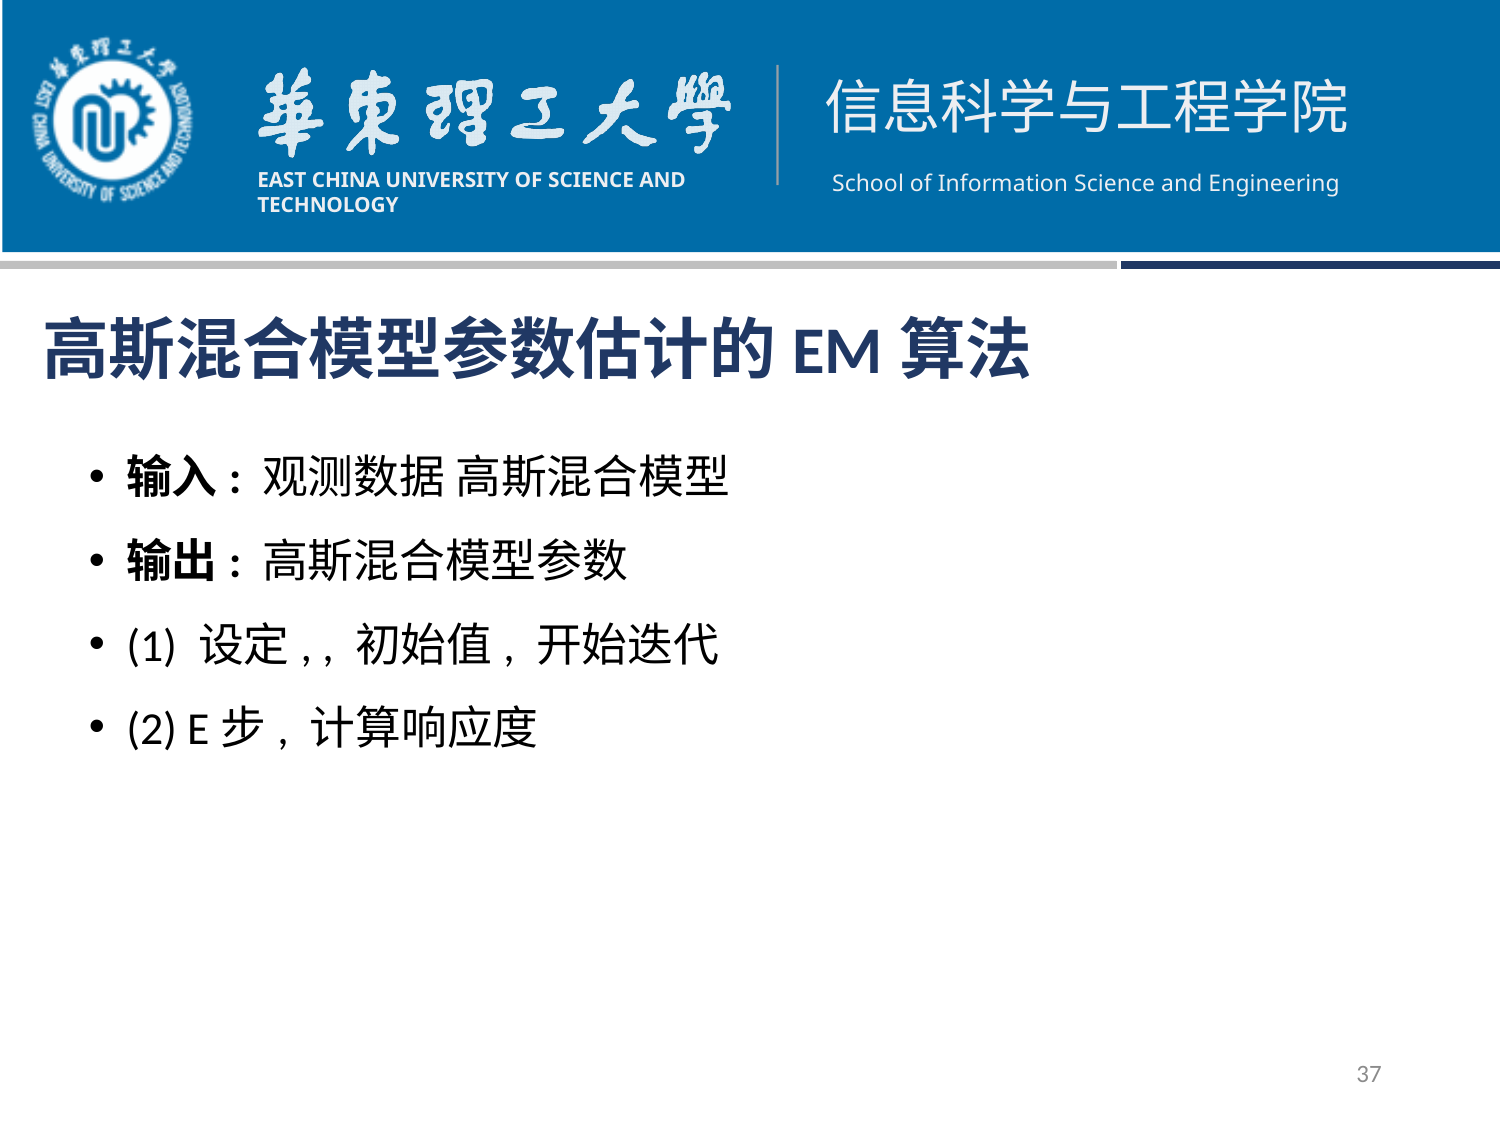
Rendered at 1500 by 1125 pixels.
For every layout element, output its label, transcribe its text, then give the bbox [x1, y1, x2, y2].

text_box 高斯混合模型参数估计的EM算法 [30, 270, 1412, 434]
picture [22, 32, 202, 214]
slide_number 37 [1059, 1042, 1397, 1103]
